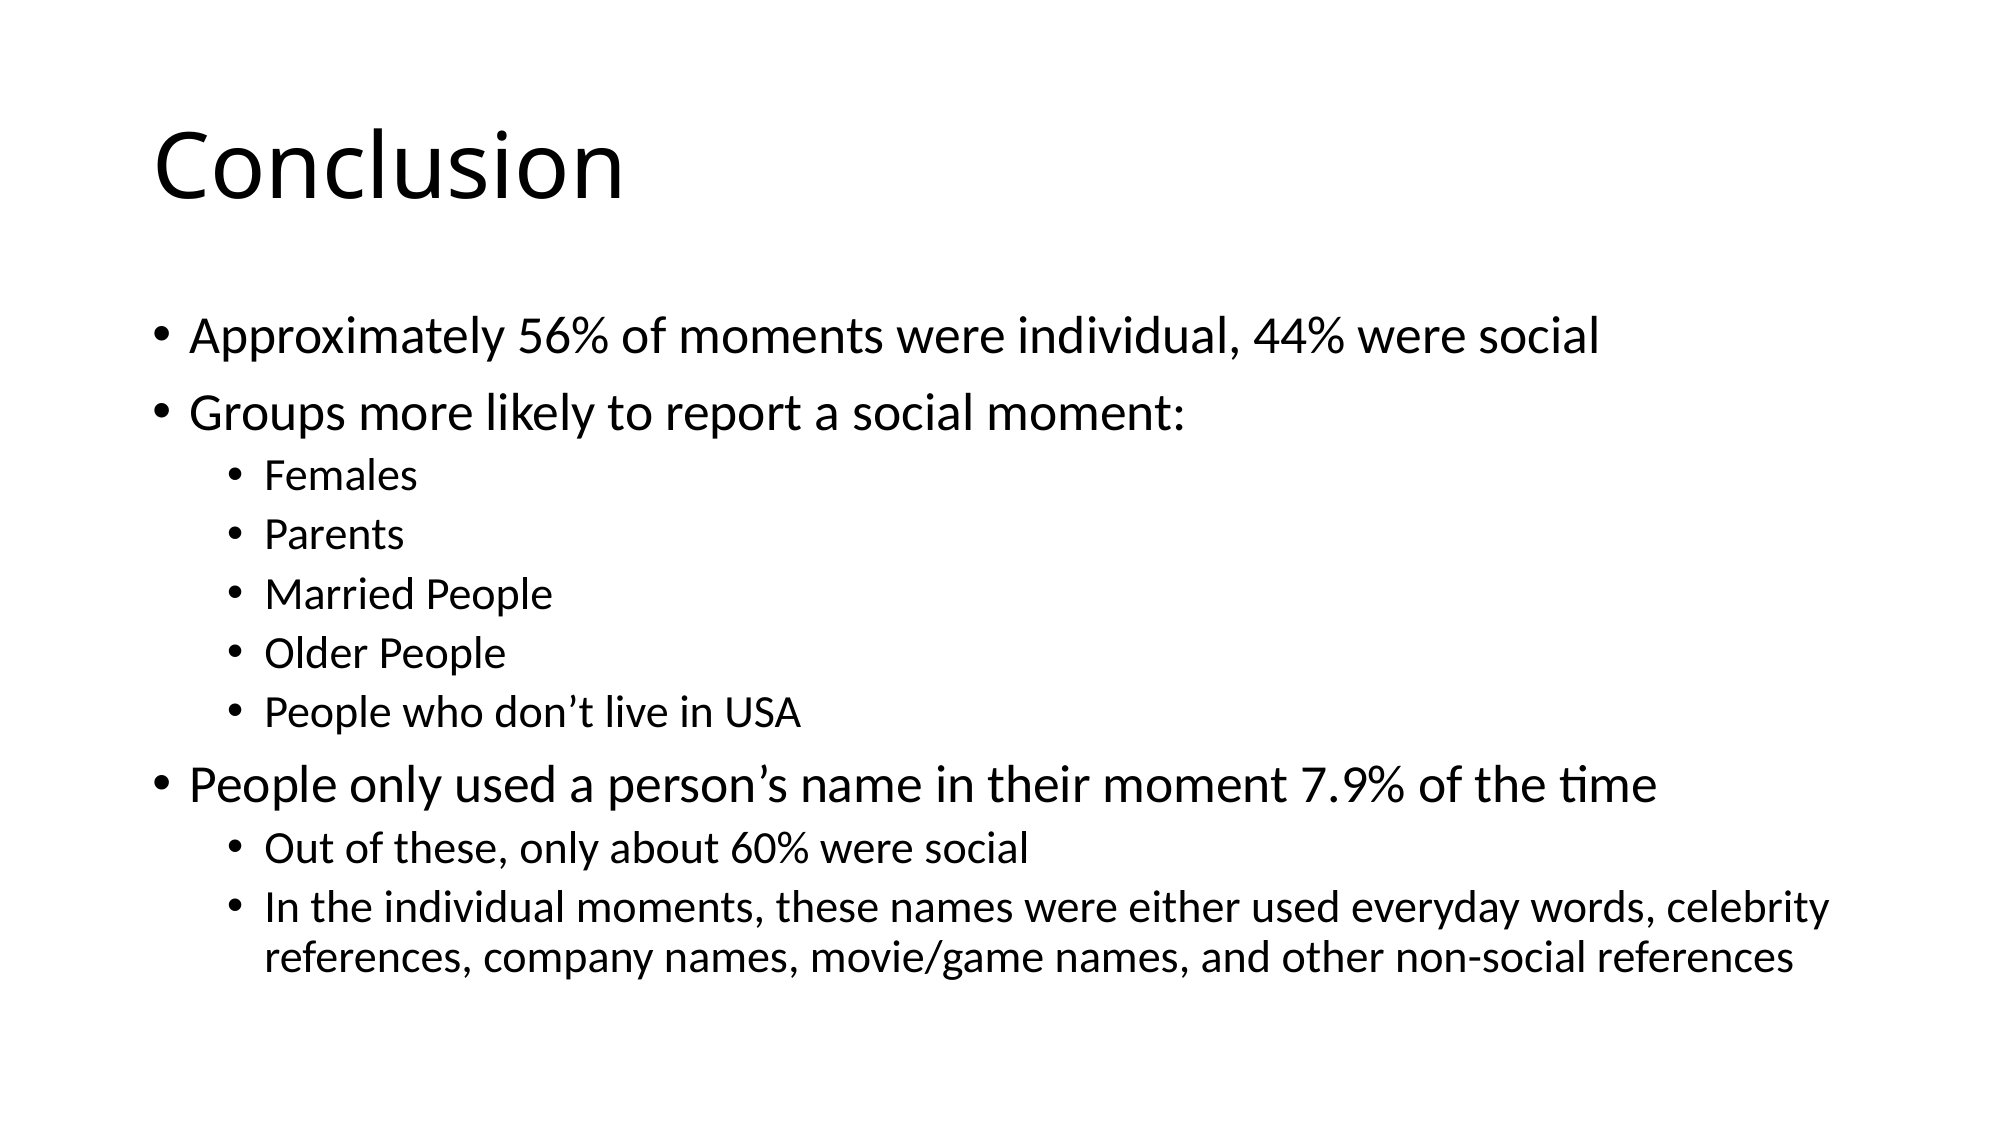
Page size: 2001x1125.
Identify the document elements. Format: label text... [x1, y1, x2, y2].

title Conclusion [137, 59, 1863, 278]
list Approximately 56% of moments were individual, 44% were social Groups more likely to report a social moment: Females Parents Married People Older People People who don’t live in USA People only used a person’s name in their moment 7.9% of the time Out of these, only about 60% were social In the individual moments, these names were either used everyday words, celebrity references, company names, movie/game names, and other non-social references [137, 299, 1863, 1014]
